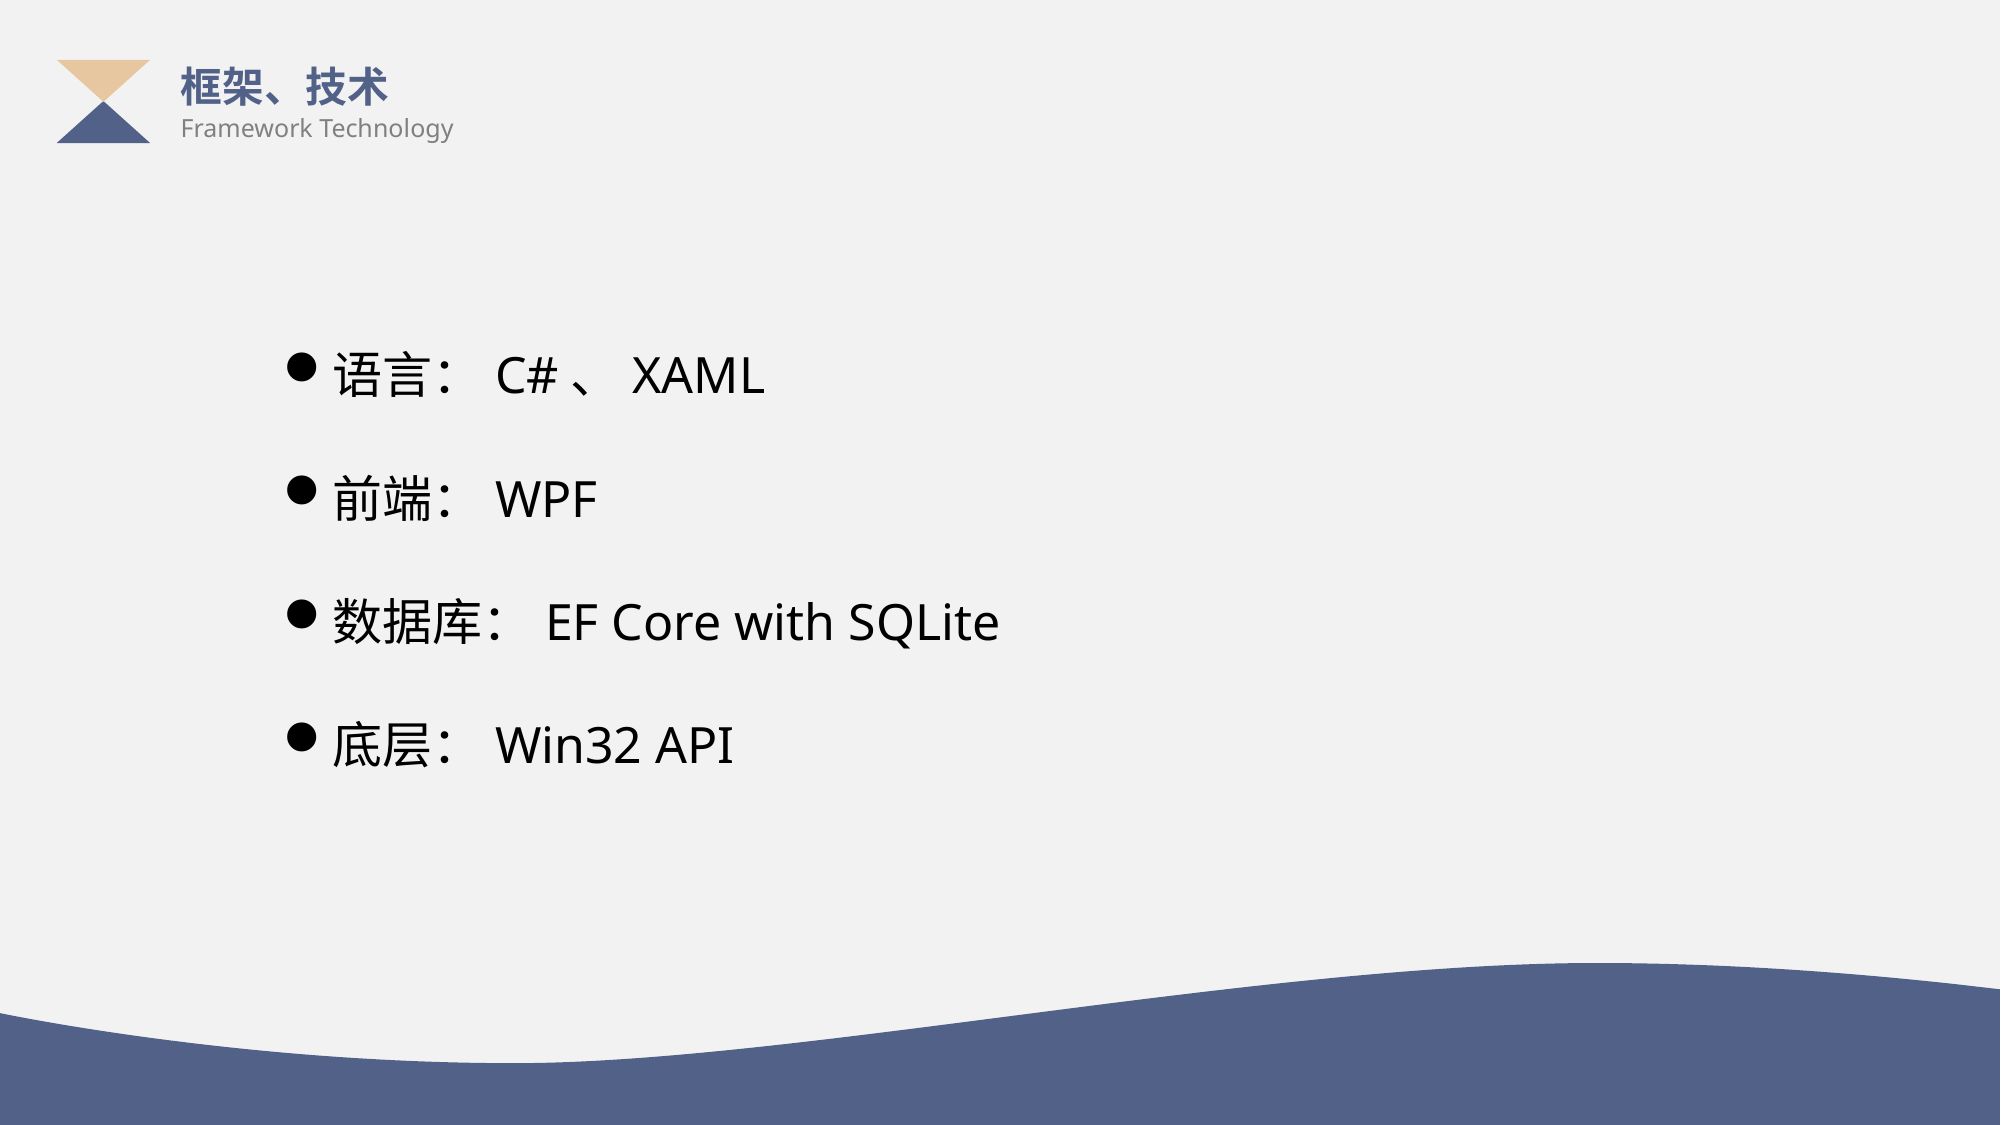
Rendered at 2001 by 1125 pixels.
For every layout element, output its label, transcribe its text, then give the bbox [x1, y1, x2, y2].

text_box 语言：C#、XAML 前端：WPF 数据库：EF Core with SQLite 底层：Win32 API [150, 306, 1035, 781]
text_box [56, 52, 586, 150]
text_box [0, 961, 2000, 1125]
